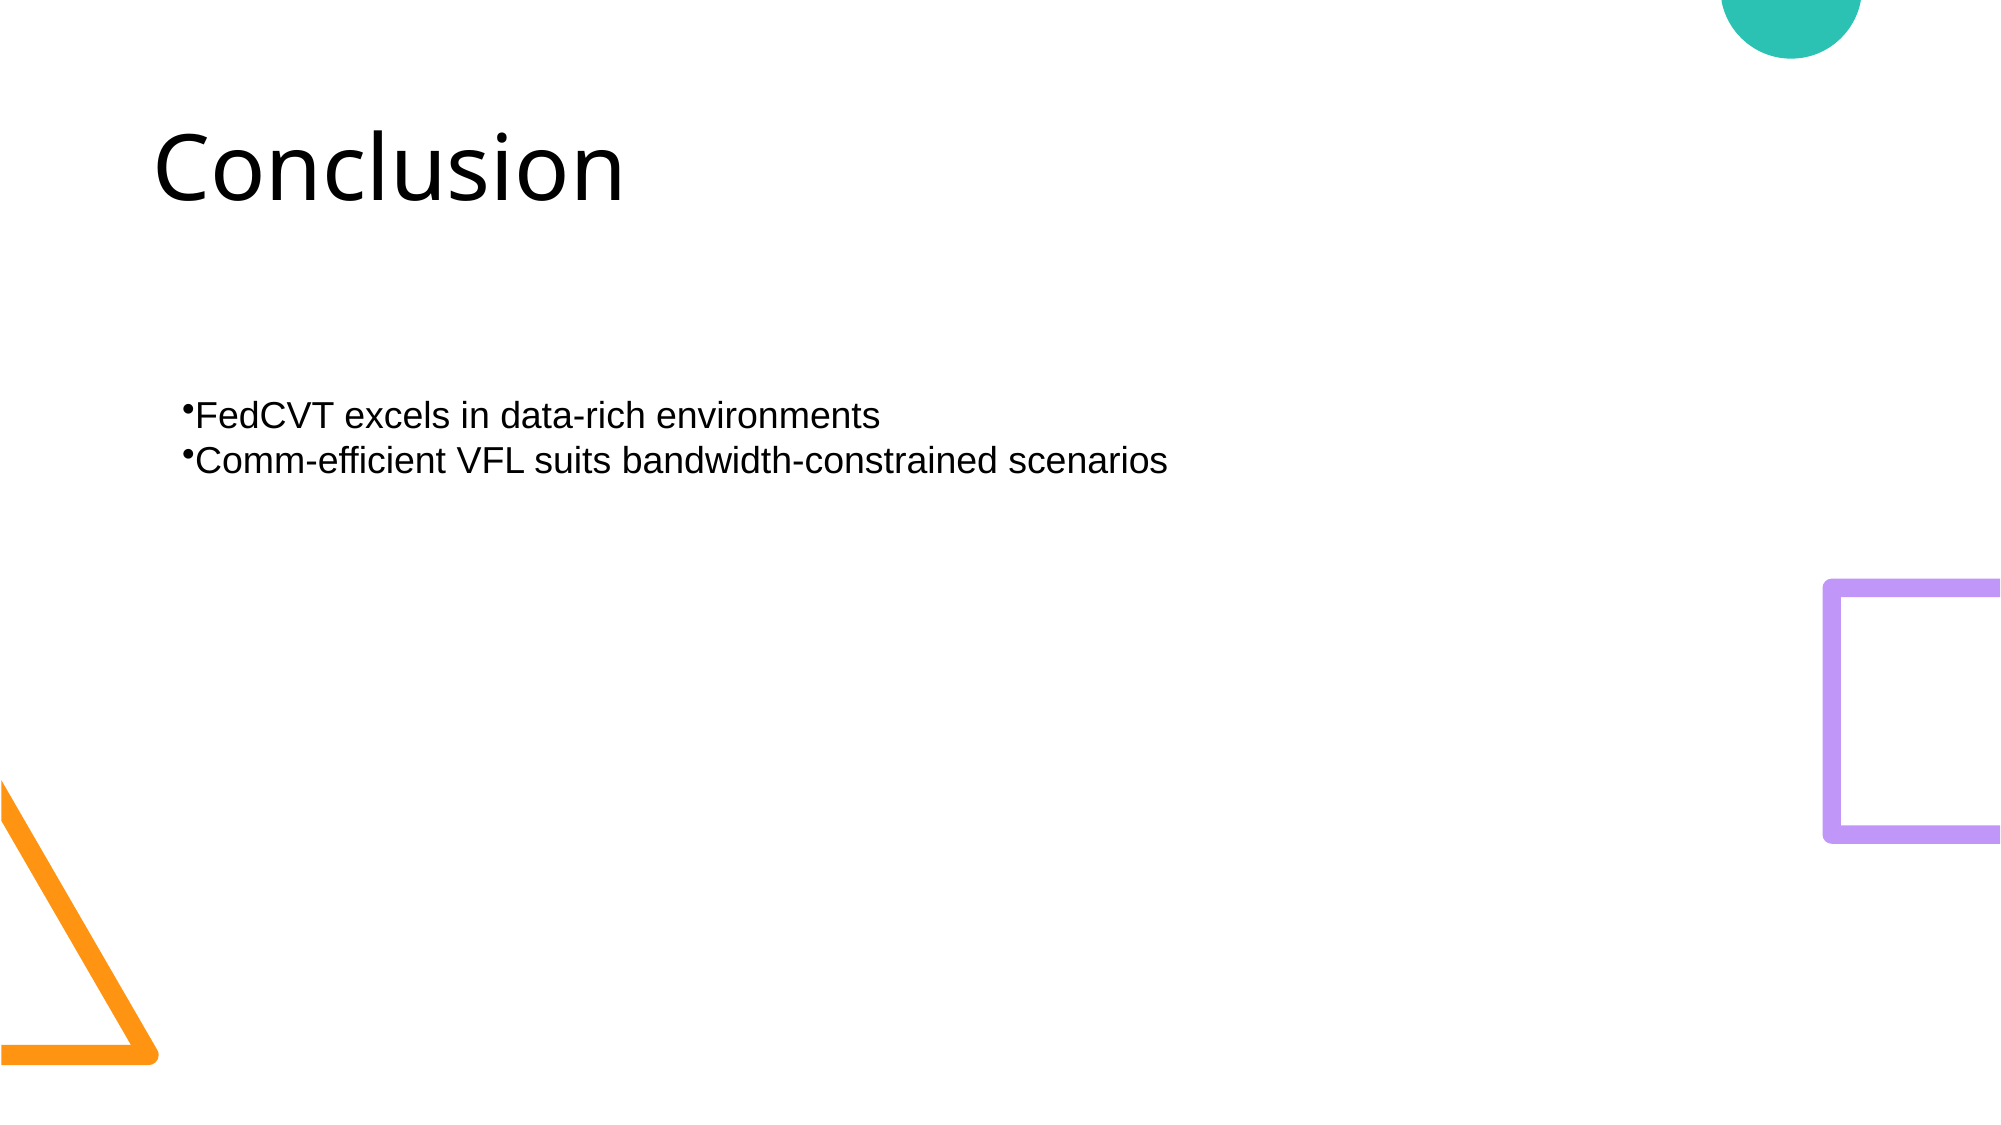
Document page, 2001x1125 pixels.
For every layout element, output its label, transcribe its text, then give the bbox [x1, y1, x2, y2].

title Conclusion [137, 50, 1863, 292]
text_box FedCVT excels in data-rich environments Comm-efficient VFL suits bandwidth-constrained scenarios [167, 361, 1184, 489]
